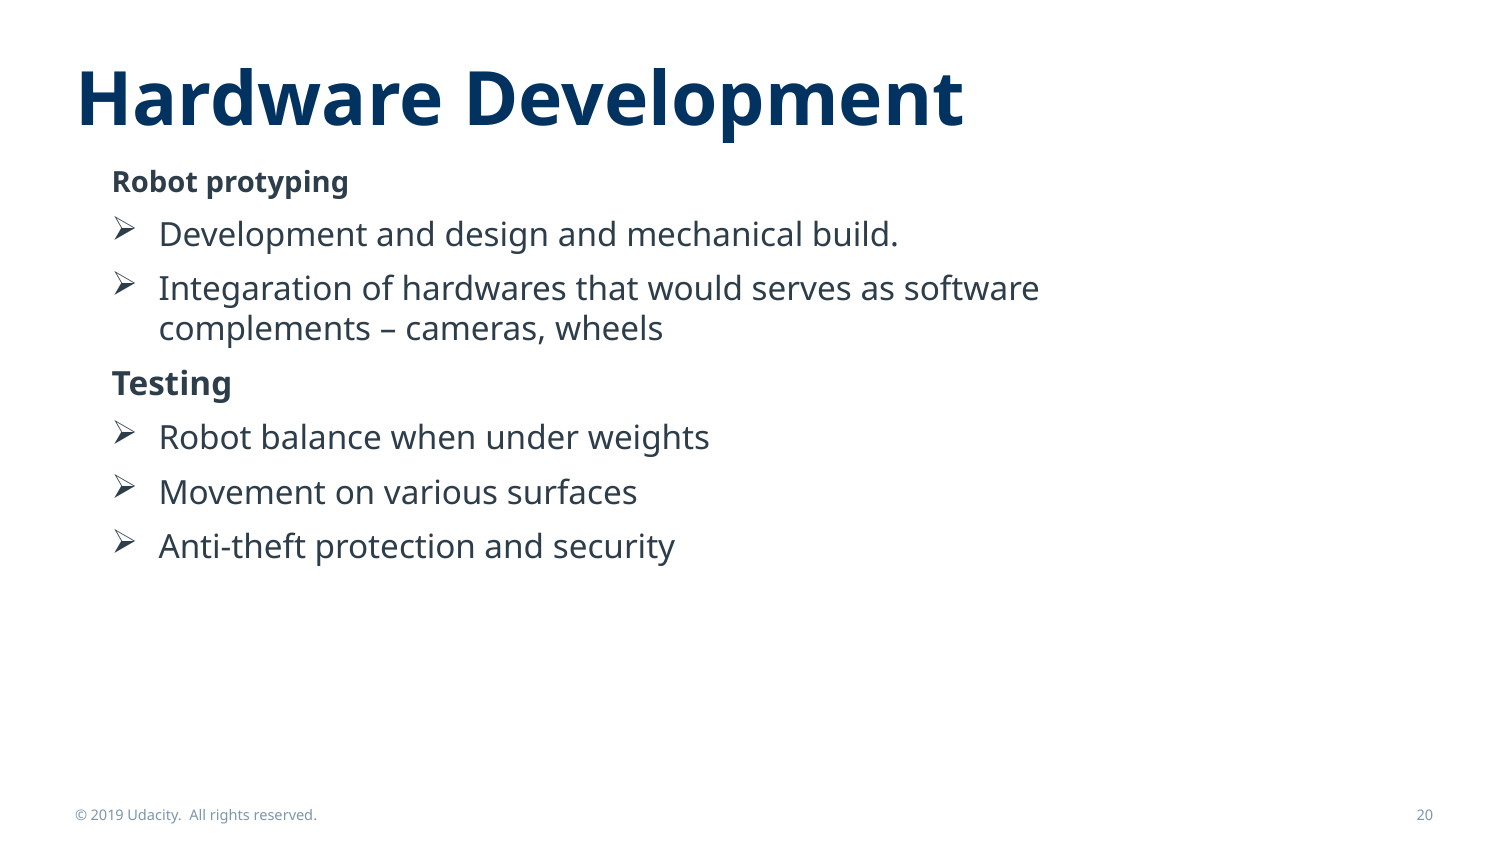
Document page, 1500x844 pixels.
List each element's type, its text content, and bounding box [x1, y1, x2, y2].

list © 2019 Udacity. All rights reserved. [75, 806, 725, 826]
slide_number 20 [1416, 806, 1434, 826]
list Robot protyping Development and design and mechanical build. Integaration of hardwares that would serves as software complements – cameras, wheels Testing Robot balance when under weights Movement on various surfaces Anti-theft protection and security [111, 252, 1253, 630]
title Hardware Development [75, 50, 1425, 148]
